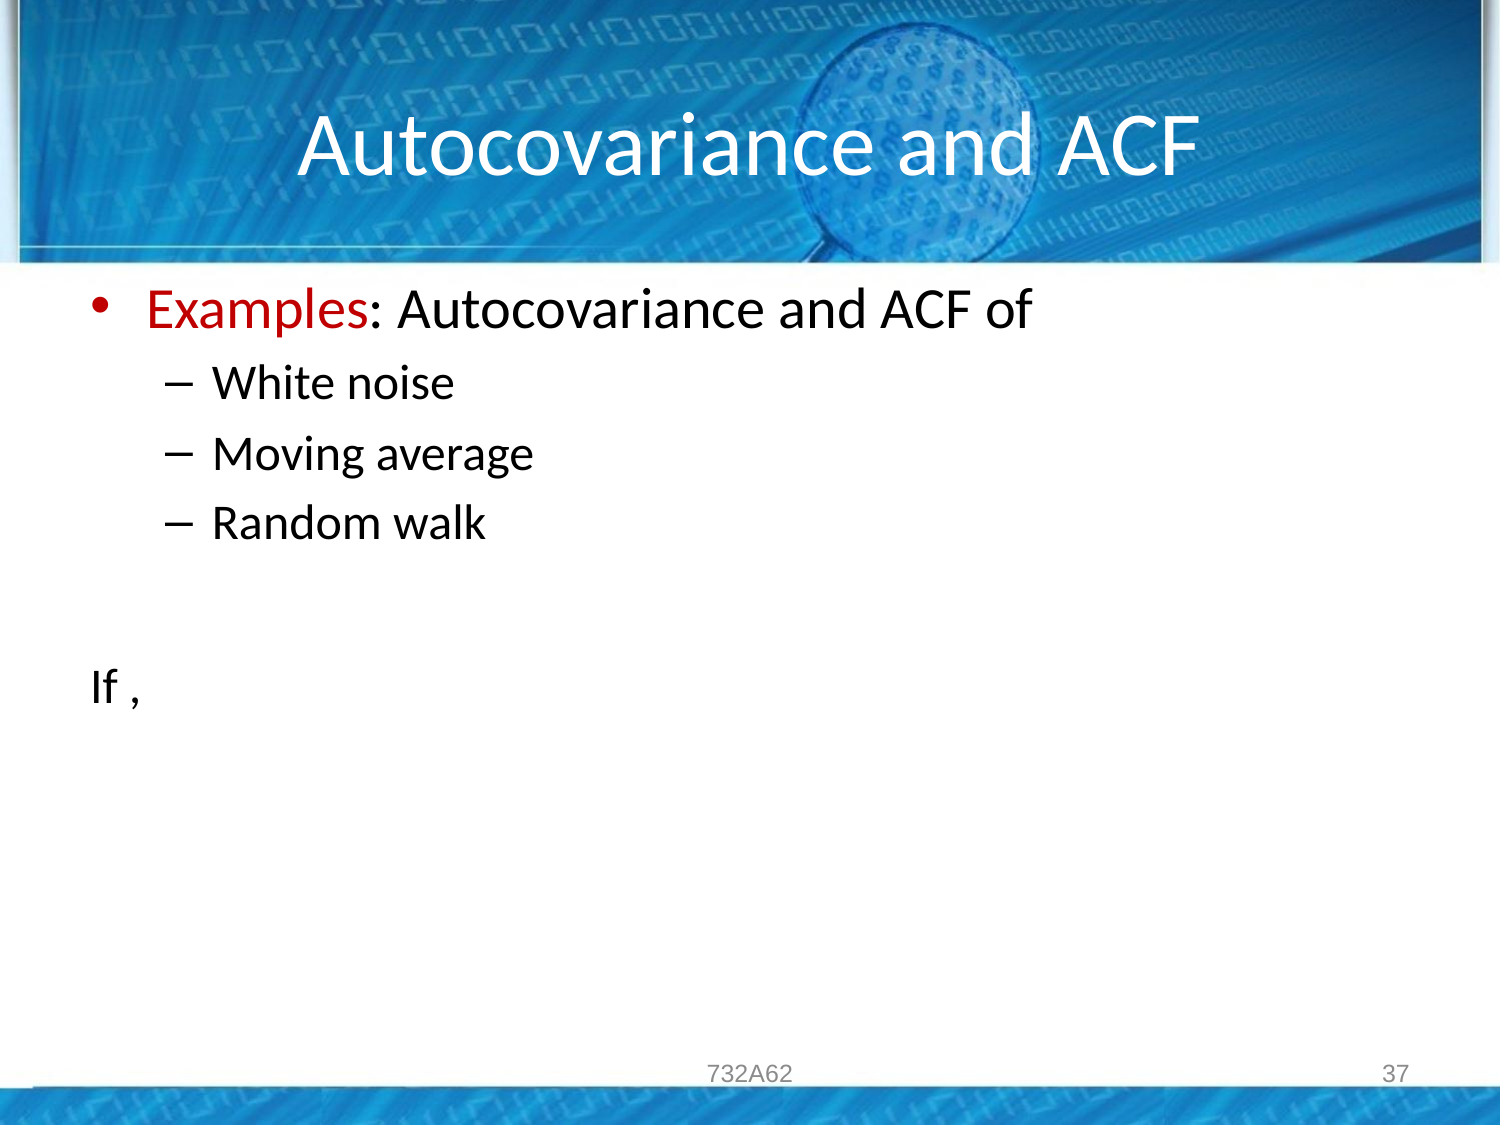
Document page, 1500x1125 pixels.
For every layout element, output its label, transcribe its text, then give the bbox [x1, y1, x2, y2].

picture [0, 0, 1500, 1125]
footer 732A62 [512, 1042, 988, 1103]
title Autocovariance and ACF [75, 45, 1425, 233]
slide_number 37 [1074, 1042, 1425, 1103]
